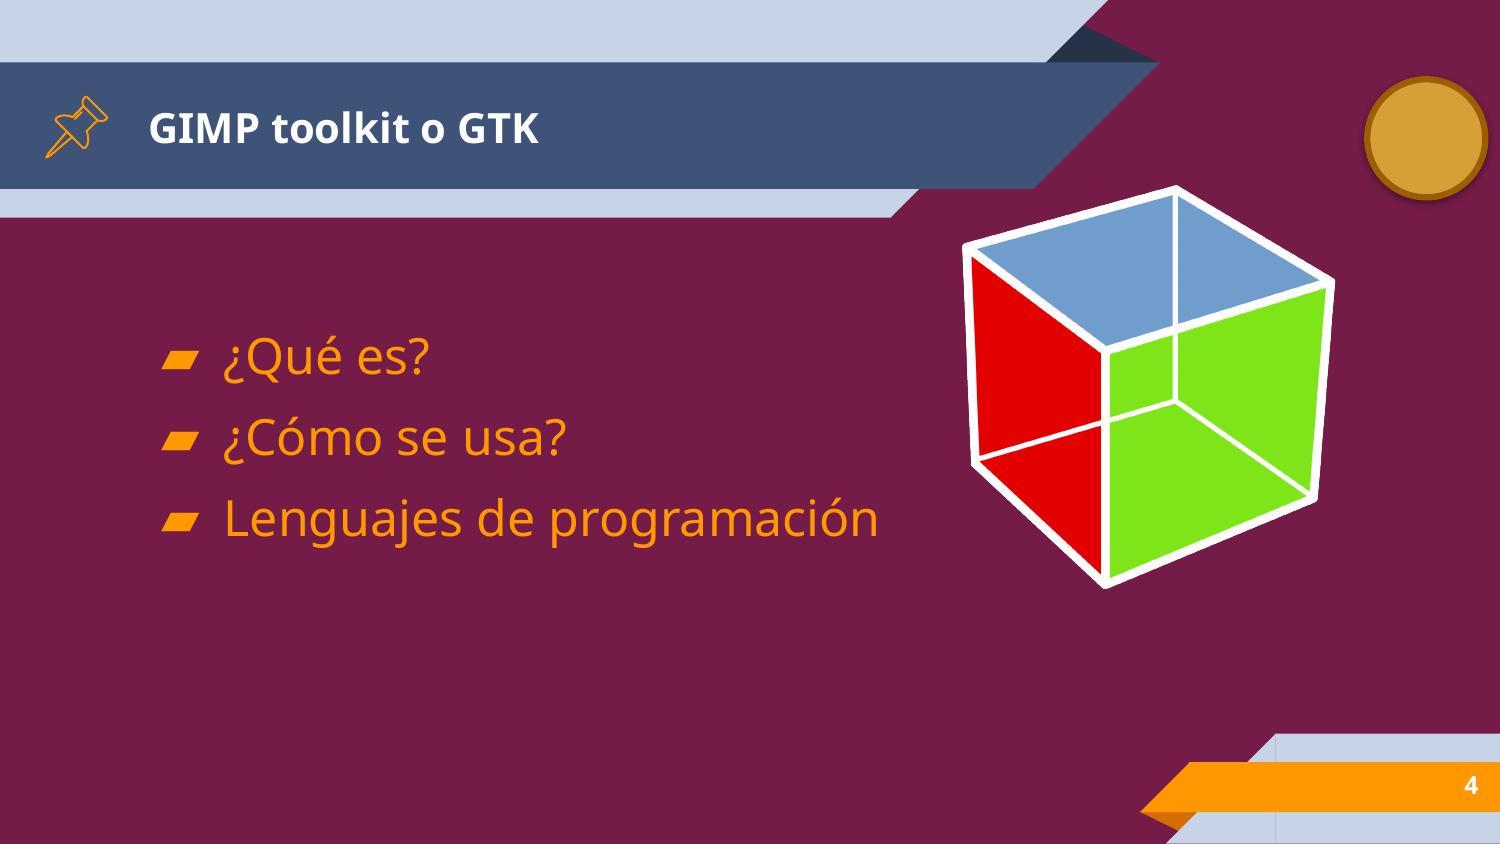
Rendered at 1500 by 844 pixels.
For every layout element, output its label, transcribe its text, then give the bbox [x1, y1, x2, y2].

text_box [1364, 76, 1489, 201]
picture [962, 185, 1337, 589]
title GIMP toolkit o GTK [133, 64, 1035, 190]
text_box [45, 96, 108, 158]
slide_number 4 [1249, 760, 1494, 813]
list ¿Qué es? ¿Cómo se usa? Lenguajes de programación [133, 217, 1140, 734]
